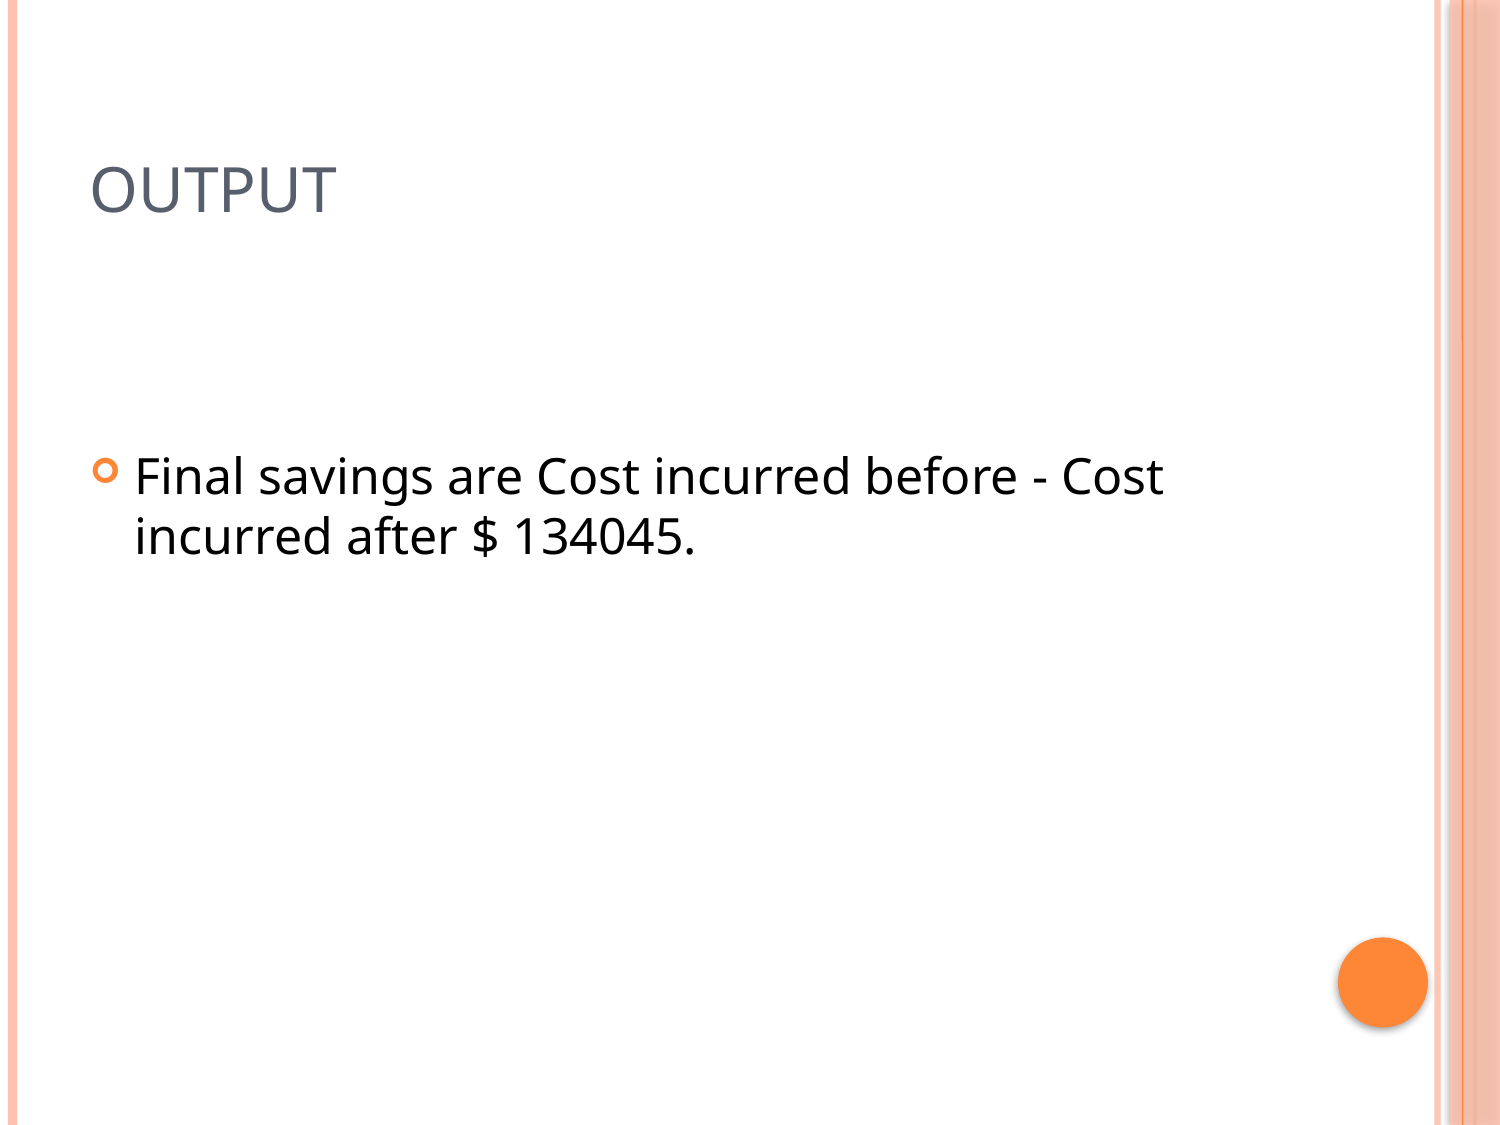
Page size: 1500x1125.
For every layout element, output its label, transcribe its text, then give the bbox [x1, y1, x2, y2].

title output [75, 45, 1300, 233]
list Final savings are Cost incurred before - Cost incurred after $ 134045. [75, 437, 1300, 1062]
